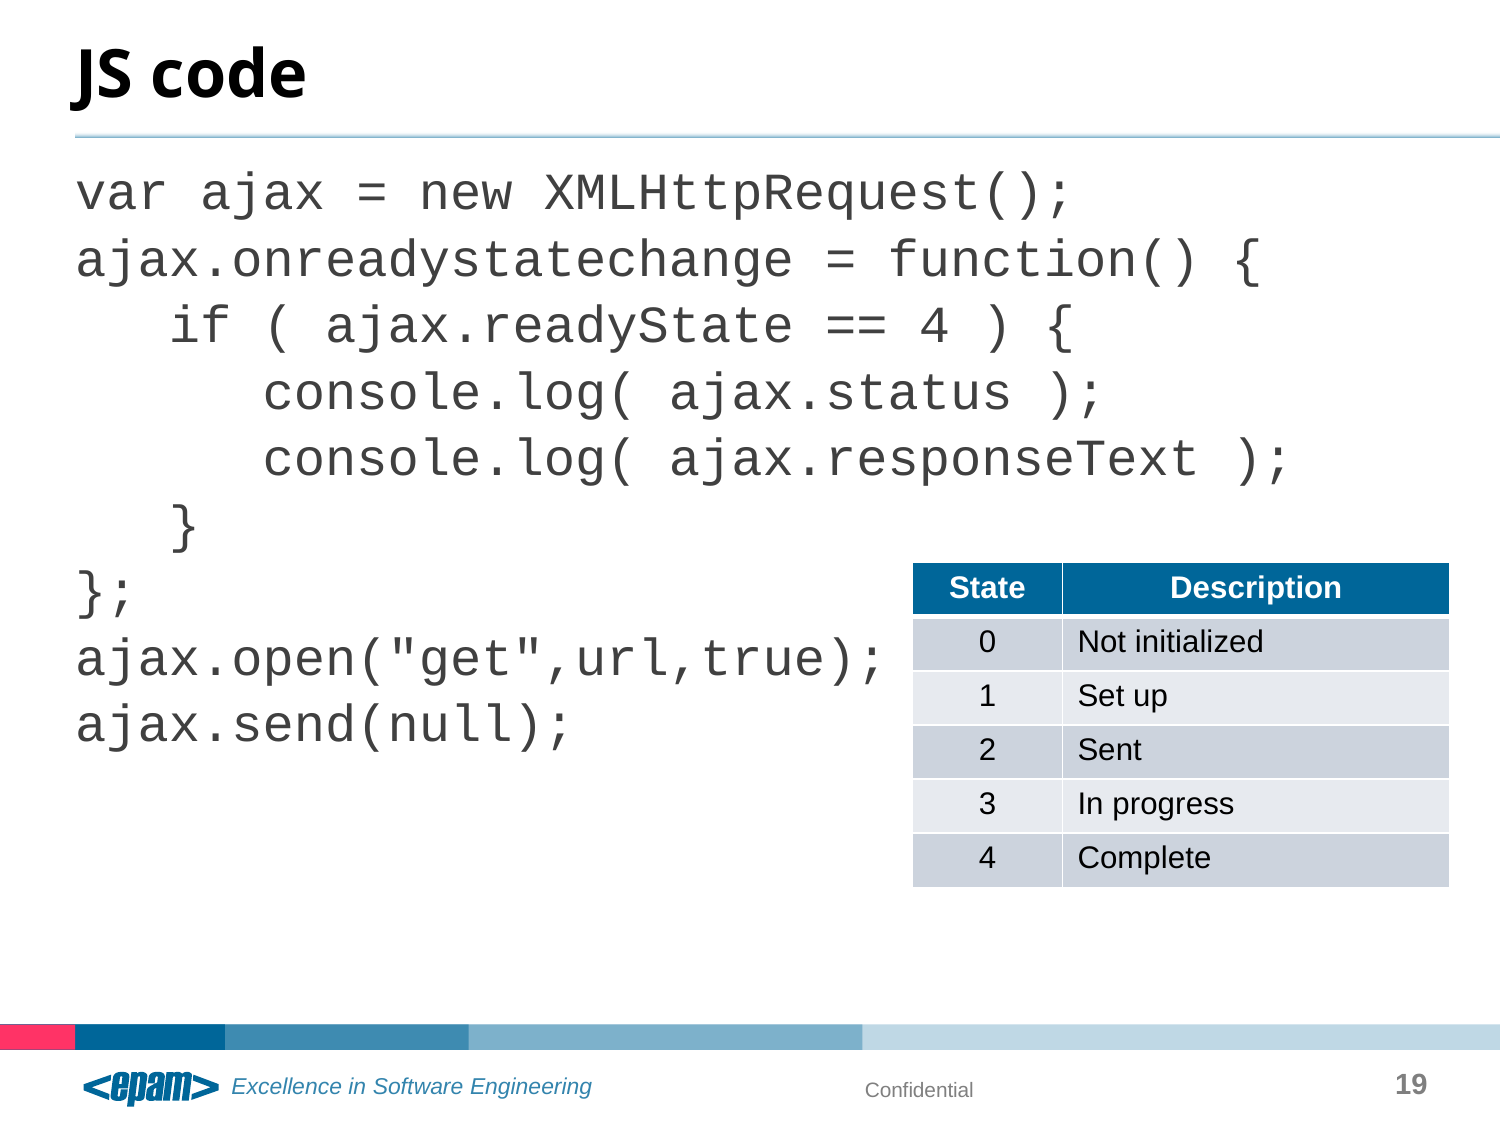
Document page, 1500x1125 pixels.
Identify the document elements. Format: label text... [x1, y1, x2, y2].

slide_number 19 [1348, 1065, 1428, 1125]
title JS code [75, 45, 1500, 138]
table_cell 4 [913, 834, 1062, 887]
table_cell 2 [913, 726, 1062, 778]
list var ajax = new XMLHttpRequest(); ajax.onreadystatechange = function() { if ( ajax.readyState == 4 ) { console.log( ajax.status ); console.log( ajax.responseText ); } }; ajax.open("get",url,true); ajax.send(null); [60, 149, 1440, 775]
table_header Description [1063, 563, 1449, 614]
table_header State [913, 563, 1062, 614]
table_cell Sent [1063, 726, 1449, 778]
table_cell 0 [913, 619, 1062, 670]
footer Confidential [849, 1069, 1348, 1125]
table_cell In progress [1063, 780, 1449, 832]
table_cell 3 [913, 780, 1062, 832]
table_cell Not initialized [1063, 619, 1449, 670]
table_cell 1 [913, 672, 1062, 724]
table_cell Set up [1063, 672, 1449, 724]
table_cell Complete [1063, 834, 1449, 887]
